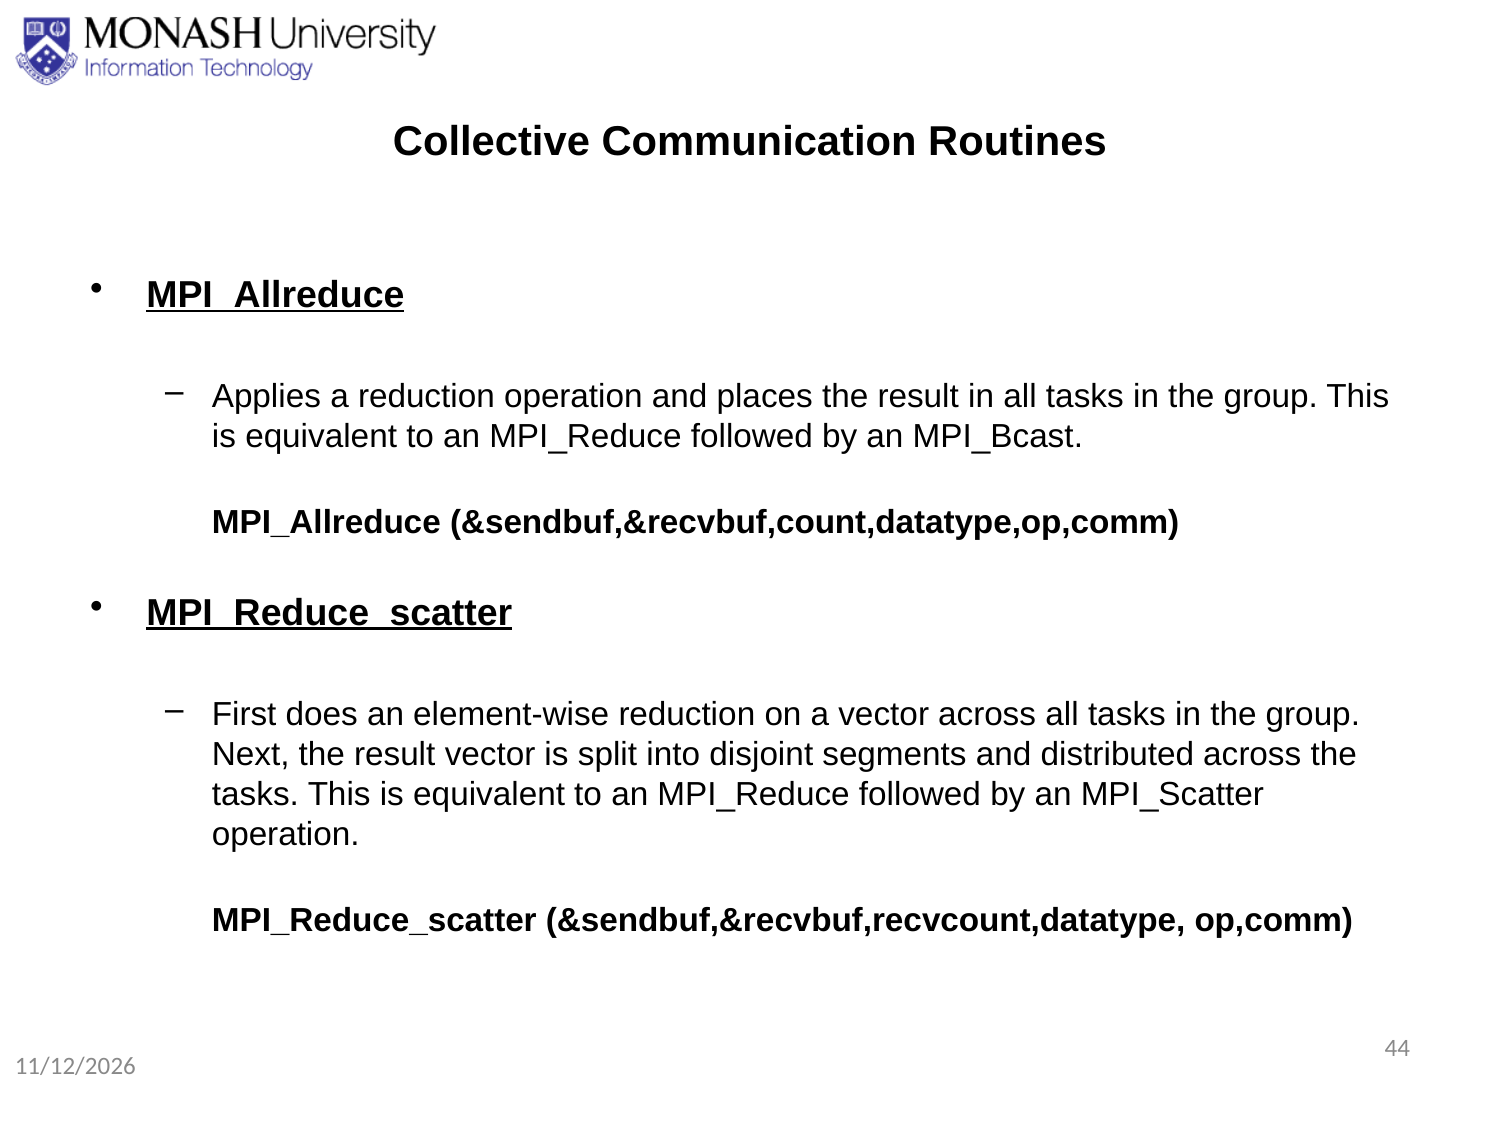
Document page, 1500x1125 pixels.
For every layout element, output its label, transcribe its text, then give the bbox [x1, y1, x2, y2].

list MPI_Allreduce Applies a reduction operation and places the result in all tasks in the group. This is equivalent to an MPI_Reduce followed by an MPI_Bcast. MPI_Allreduce (&sendbuf,&recvbuf,count,datatype,op,comm) MPI_Reduce_scatter First does an element-wise reduction on a vector across all tasks in the group. Next, the result vector is split into disjoint segments and distributed across the tasks. This is equivalent to an MPI_Reduce followed by an MPI_Scatter operation. MPI_Reduce_scatter (&sendbuf,&recvbuf,recvcount,datatype, op,comm) [75, 262, 1425, 1005]
title Collective Communication Routines [75, 45, 1425, 233]
picture [0, 0, 438, 101]
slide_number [0, 1042, 350, 1103]
slide_number 44 [1074, 1024, 1426, 1103]
